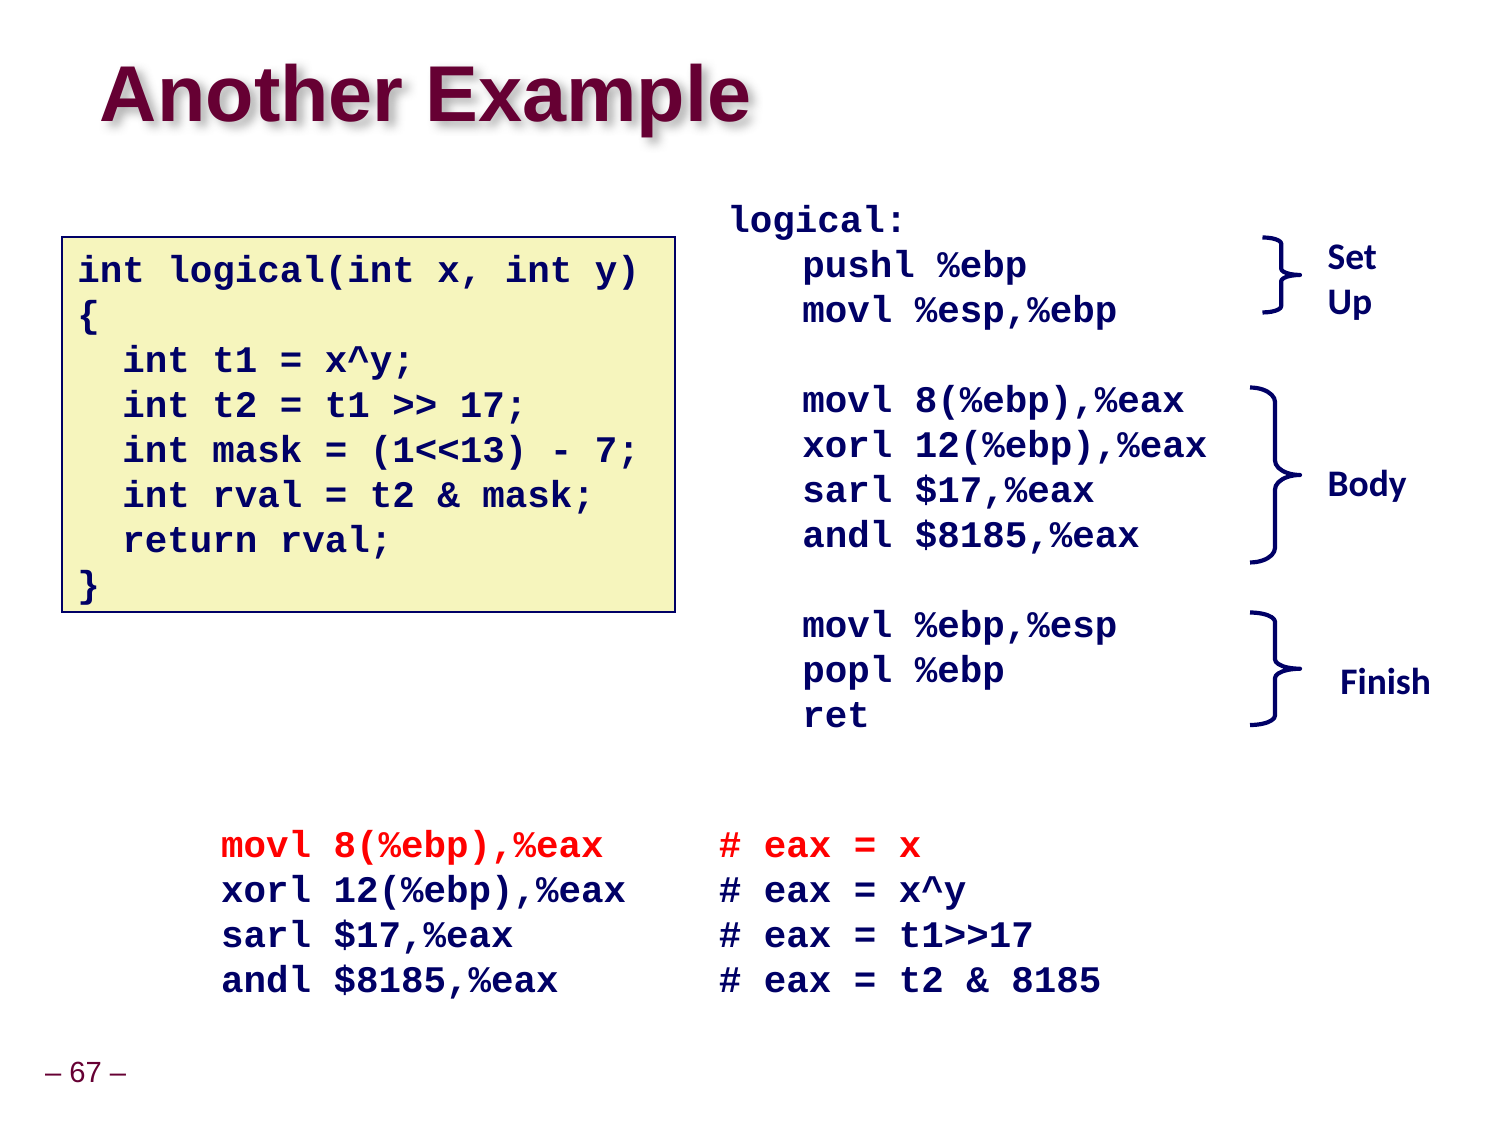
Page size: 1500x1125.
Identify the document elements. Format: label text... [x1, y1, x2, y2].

text_box Set Up [1312, 224, 1392, 330]
text_box [1250, 387, 1301, 563]
text_box logical: pushl %ebp movl %esp,%ebp movl 8(%ebp),%eax xorl 12(%ebp),%eax sarl $17,%eax andl $8185,%eax movl %ebp,%esp popl %ebp ret [712, 187, 1388, 742]
text_box int logical(int x, int y) { int t1 = x^y; int t2 = t1 >> 17; int mask = (1<<13) - 7; int rval = t2 & mask; return rval; } [62, 237, 675, 612]
text_box Body [1312, 451, 1422, 512]
text_box Finish [1325, 649, 1447, 710]
text_box movl 8(%ebp),%eax # eax = x xorl 12(%ebp),%eax # eax = x^y sarl $17,%eax # eax = t1>>17 andl $8185,%eax # eax = t2 & 8185 [187, 812, 1250, 1007]
text_box [1250, 612, 1301, 726]
text_box [1262, 237, 1300, 313]
title Another Example [99, 49, 1069, 145]
